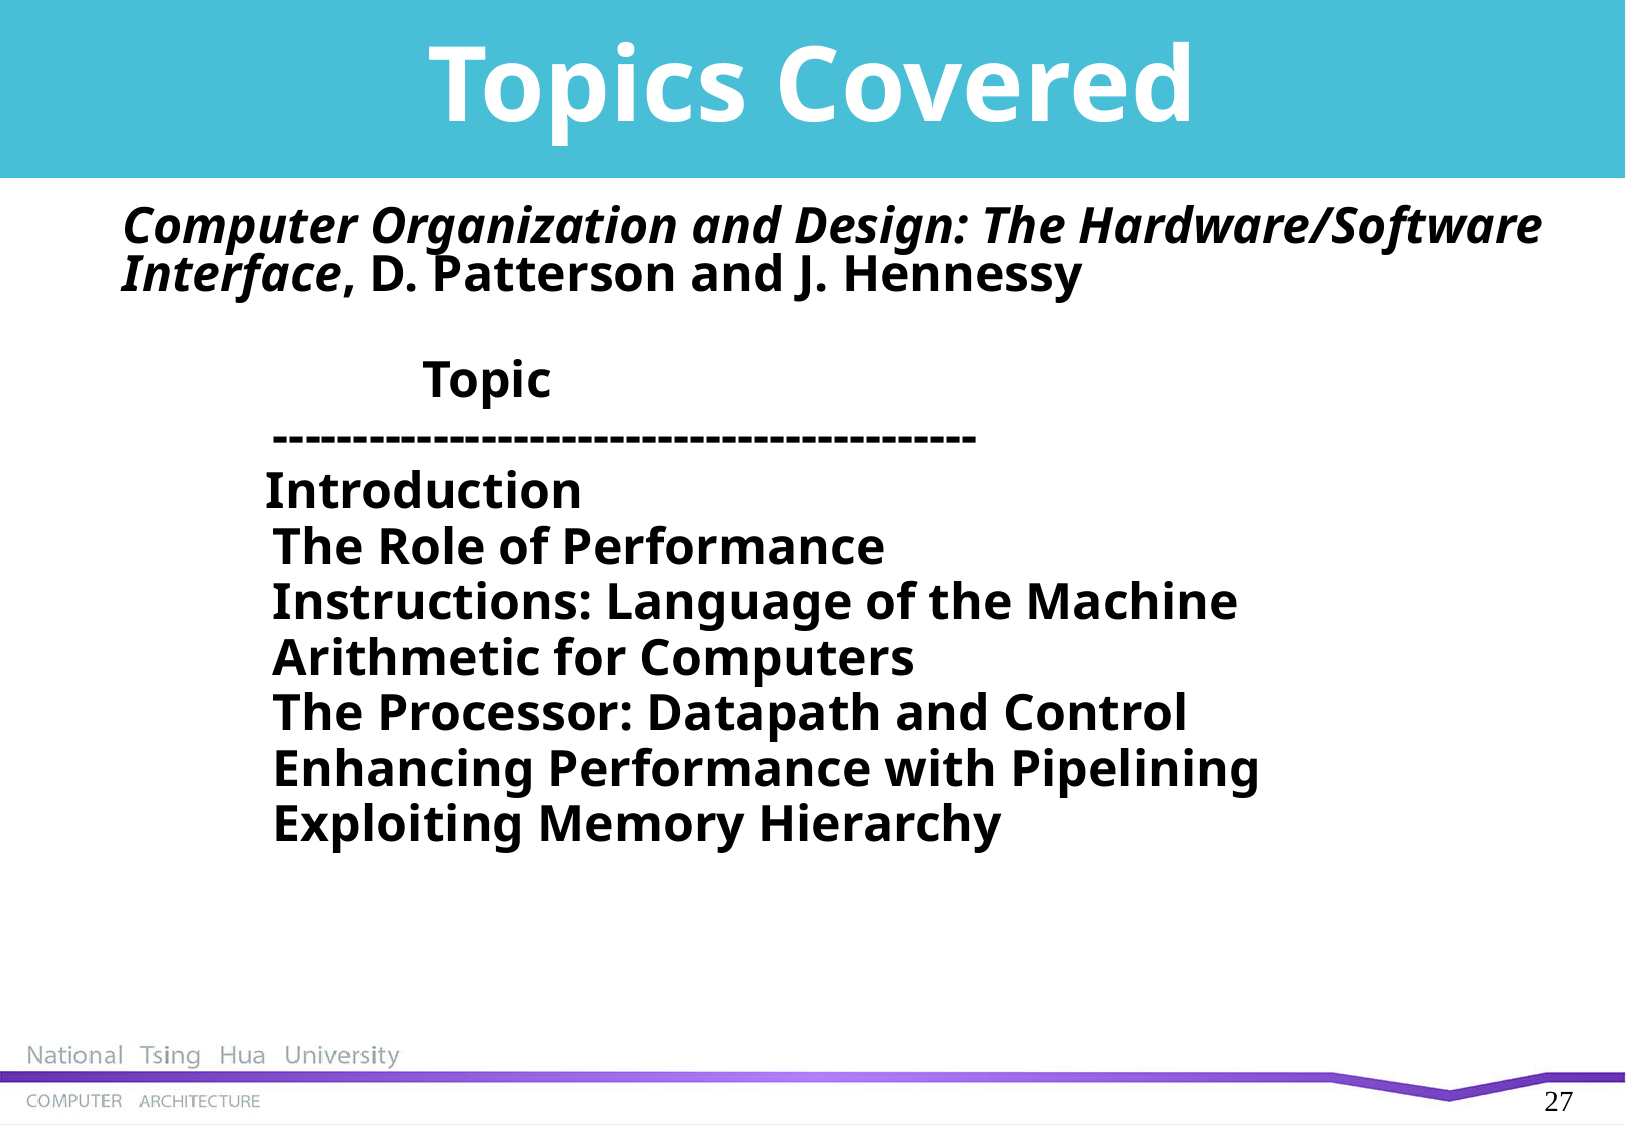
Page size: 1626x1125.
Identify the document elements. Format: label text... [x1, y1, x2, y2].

text_box 27 [1521, 1074, 1597, 1125]
title Topics Covered [121, 20, 1504, 140]
list Computer Organization and Design: The Hardware/Software Interface, D. Patterson and J. Hennessy Topic -------------------------------------------- Introduction The Role of Performance Instructions: Language of the Machine Arithmetic for Computers The Processor: Datapath and Control Enhancing Performance with Pipelining Exploiting Memory Hierarchy [108, 198, 1560, 1032]
picture [0, 0, 1626, 1125]
